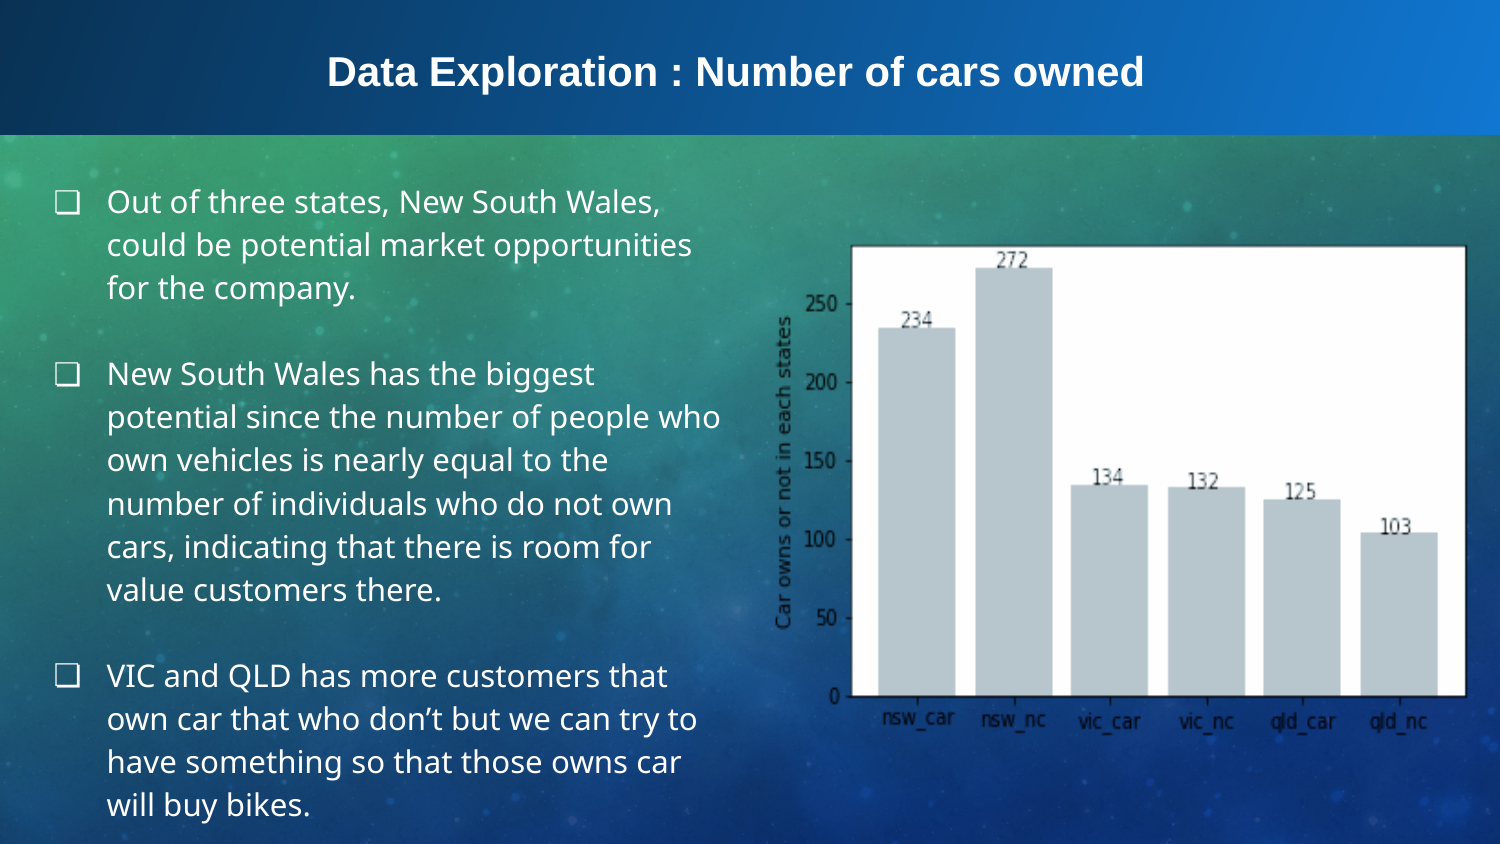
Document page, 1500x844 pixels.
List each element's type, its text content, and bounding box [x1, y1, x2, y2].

text_box [0, 0, 1500, 135]
text_box Out of three states, New South Wales, could be potential market opportunities for the company. New South Wales has the biggest potential since the number of people who own vehicles is nearly equal to the number of individuals who do not own cars, indicating that there is room for value customers there. VIC and QLD has more customers that own car that who don’t but we can try to have something so that those owns car will buy bikes. [16, 161, 750, 812]
text_box Data Exploration : Number of cars owned [33, 30, 1439, 168]
picture [0, 135, 1500, 844]
